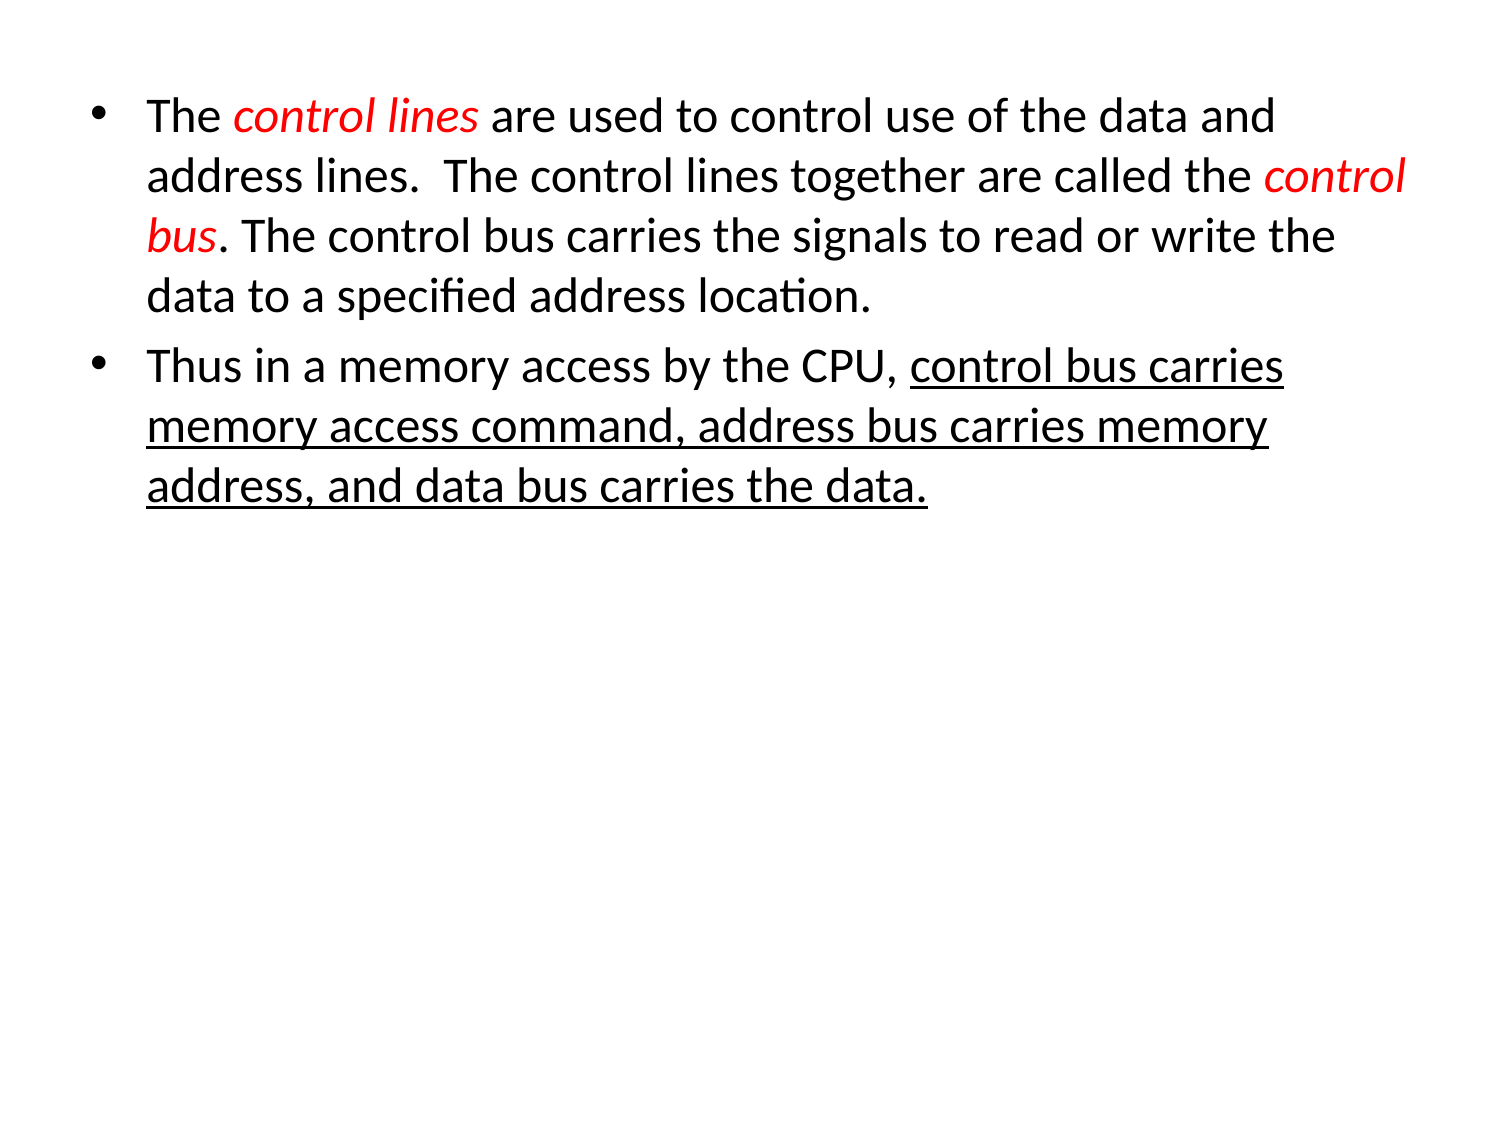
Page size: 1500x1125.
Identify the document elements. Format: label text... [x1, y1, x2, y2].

list The control lines are used to control use of the data and address lines. The control lines together are called the control bus. The control bus carries the signals to read or write the data to a specified address location. Thus in a memory access by the CPU, control bus carries memory access command, address bus carries memory address, and data bus carries the data. [75, 75, 1425, 1005]
